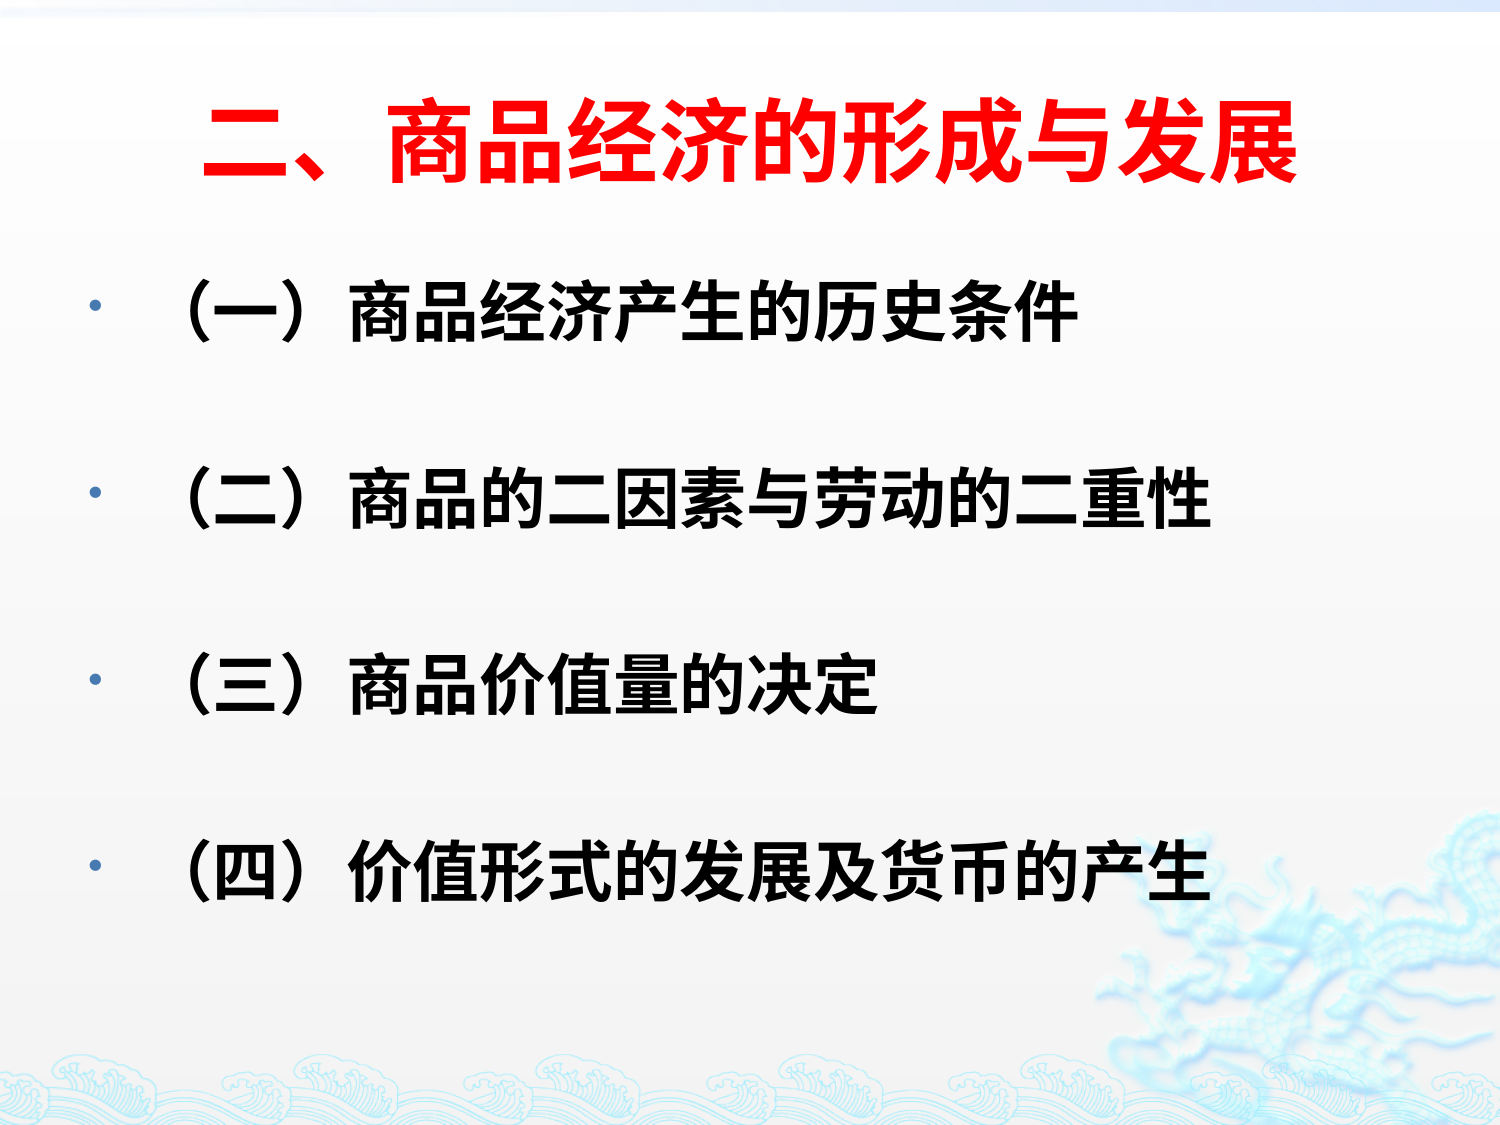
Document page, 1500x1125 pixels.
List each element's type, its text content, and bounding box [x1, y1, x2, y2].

list （一）商品经济产生的历史条件 （二）商品的二因素与劳动的二重性 （三）商品价值量的决定 （四）价值形式的发展及货币的产生 [75, 262, 1425, 1005]
title 二、商品经济的形成与发展 [75, 45, 1425, 233]
